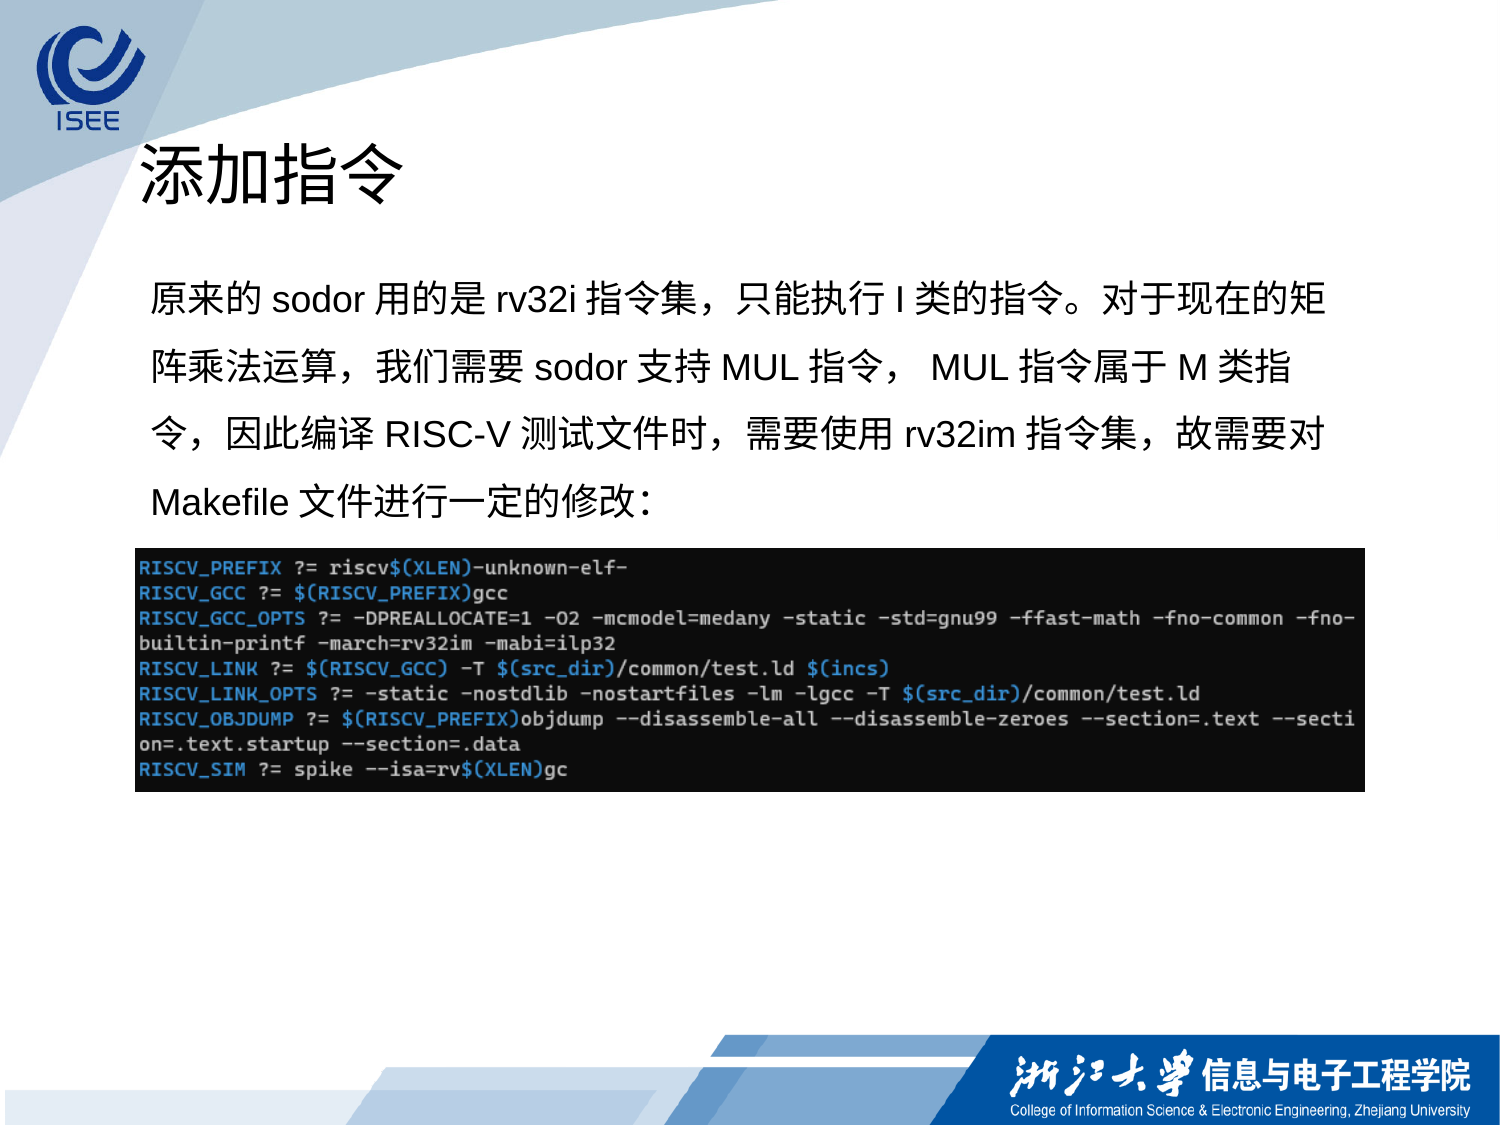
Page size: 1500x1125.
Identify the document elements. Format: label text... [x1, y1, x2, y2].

text_box 添加指令 [123, 125, 1199, 221]
picture [5, 1034, 1500, 1125]
text_box 原来的sodor用的是rv32i指令集，只能执行I类的指令。对于现在的矩阵乘法运算，我们需要sodor支持MUL指令，MUL指令属于M类指令，因此编译RISC-V测试文件时，需要使用rv32im指令集，故需要对Makefile文件进行一定的修改： [135, 245, 1365, 531]
picture [0, 0, 1500, 540]
picture [135, 548, 1365, 793]
